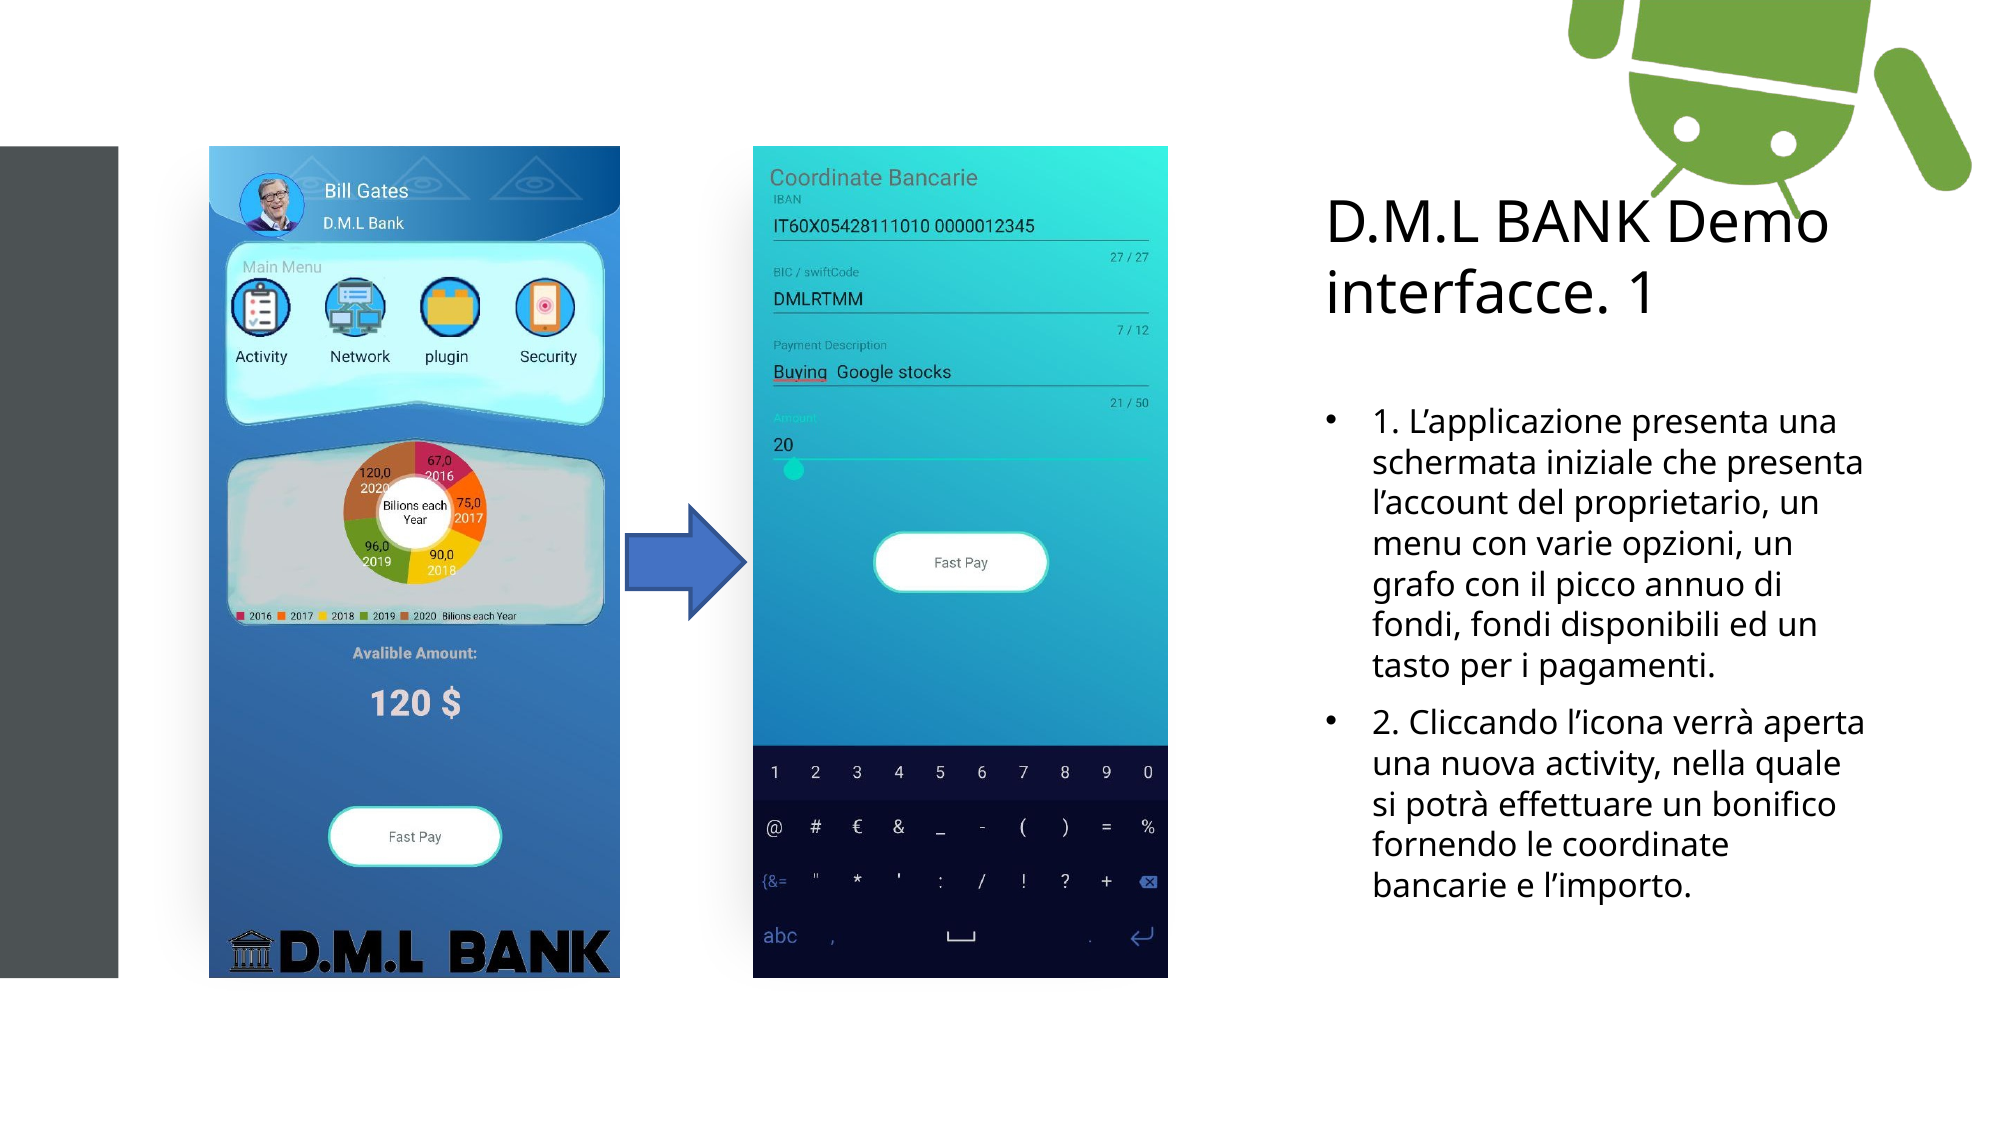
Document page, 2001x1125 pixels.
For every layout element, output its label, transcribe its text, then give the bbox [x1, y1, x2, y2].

text_box D.M.L BANK Demo interfacce. 1 [1310, 146, 1886, 368]
picture [1563, 0, 1989, 230]
text_box [625, 503, 748, 622]
picture [753, 146, 1168, 979]
text_box 1. L’applicazione presenta una schermata iniziale che presenta l’account del proprietario, un menu con varie opzioni, un grafo con il picco annuo di fondi, fondi disponibili ed un tasto per i pagamenti. 2. Cliccando l’icona verrà aperta una nuova activity, nella quale si potrà effettuare un bonifico fornendo le coordinate bancarie e l’importo. [1310, 393, 1886, 992]
text_box [0, 144, 120, 980]
picture [209, 146, 620, 979]
